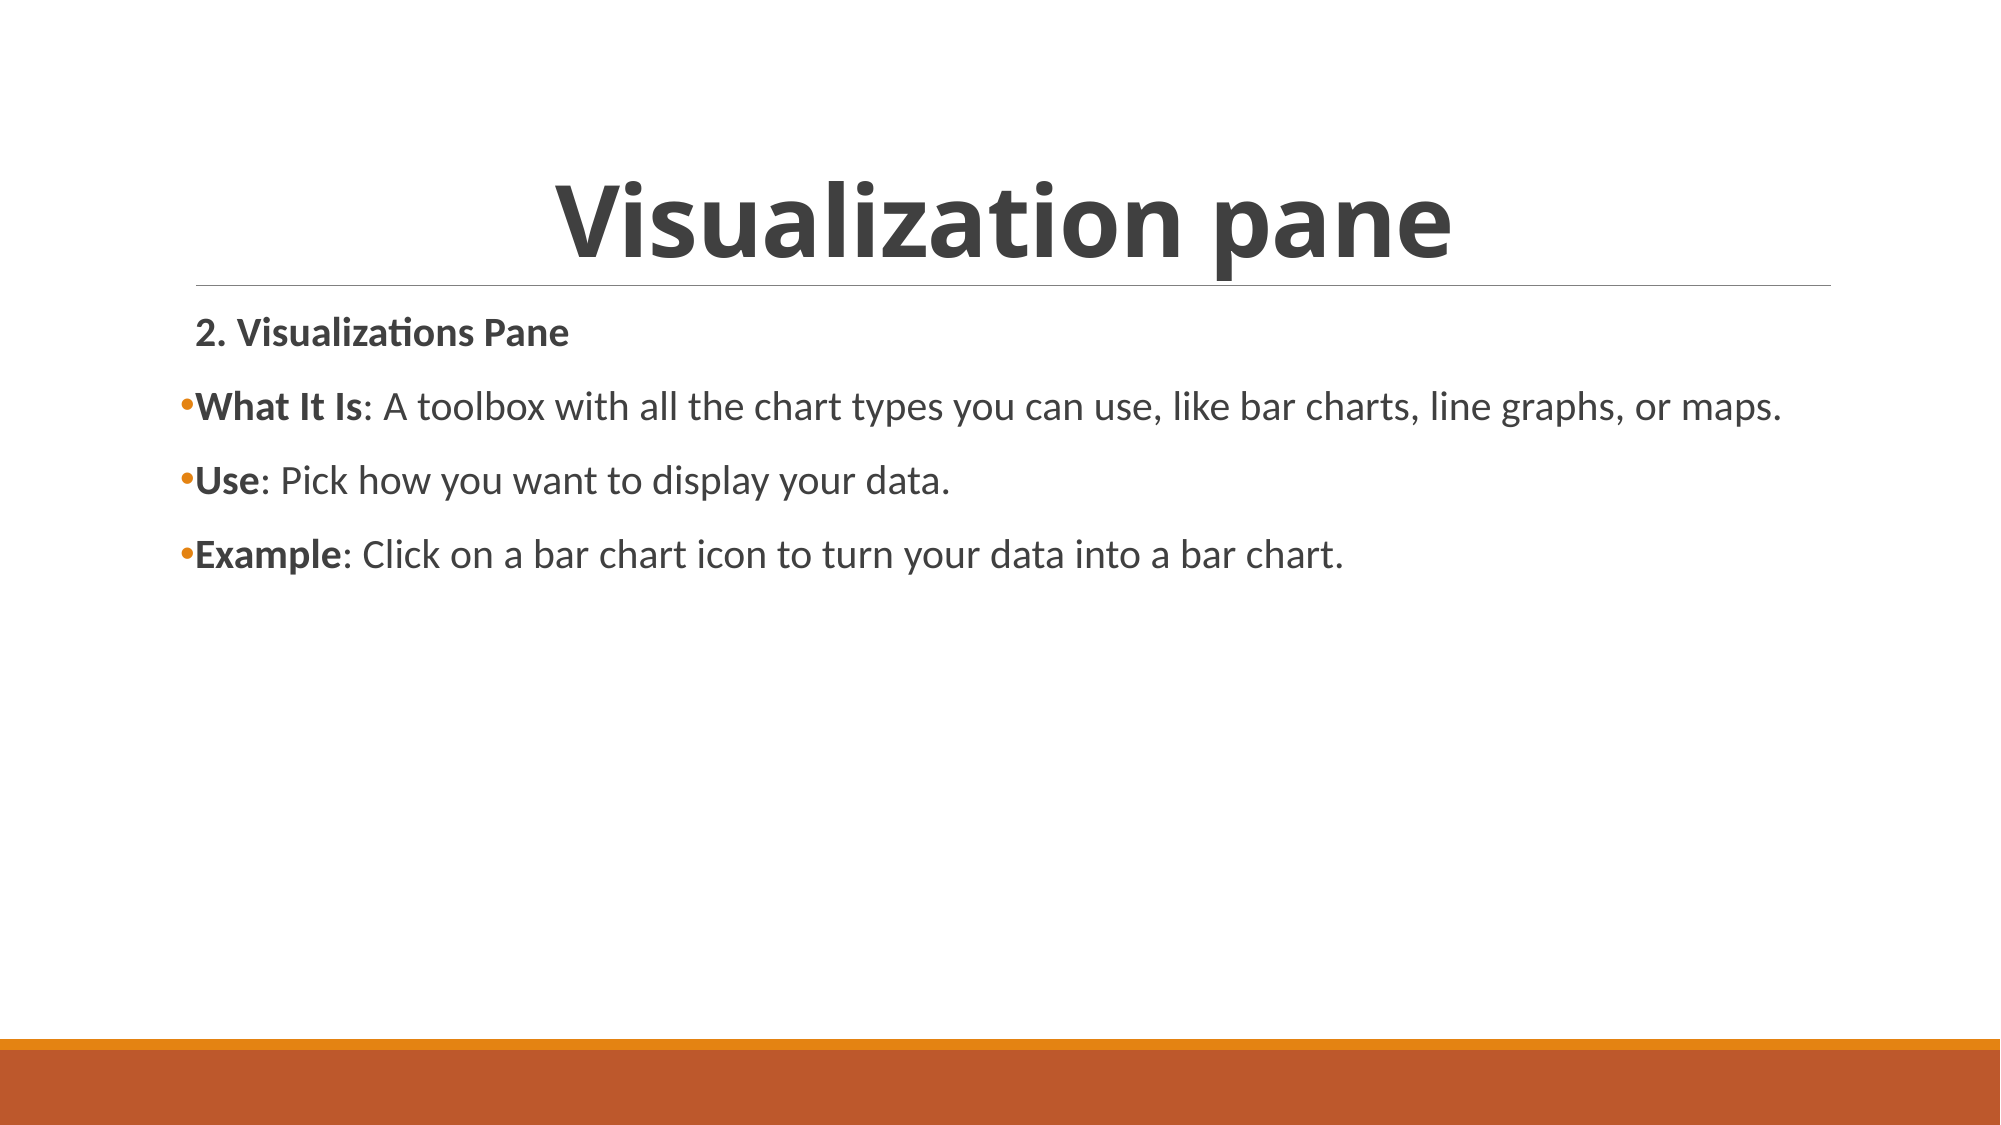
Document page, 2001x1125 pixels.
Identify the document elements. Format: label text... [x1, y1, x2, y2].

title Visualization pane [180, 47, 1830, 285]
list 2. Visualizations Pane What It Is: A toolbox with all the chart types you can use, like bar charts, line graphs, or maps. Use: Pick how you want to display your data. Example: Click on a bar chart icon to turn your data into a bar chart. [180, 302, 1830, 963]
